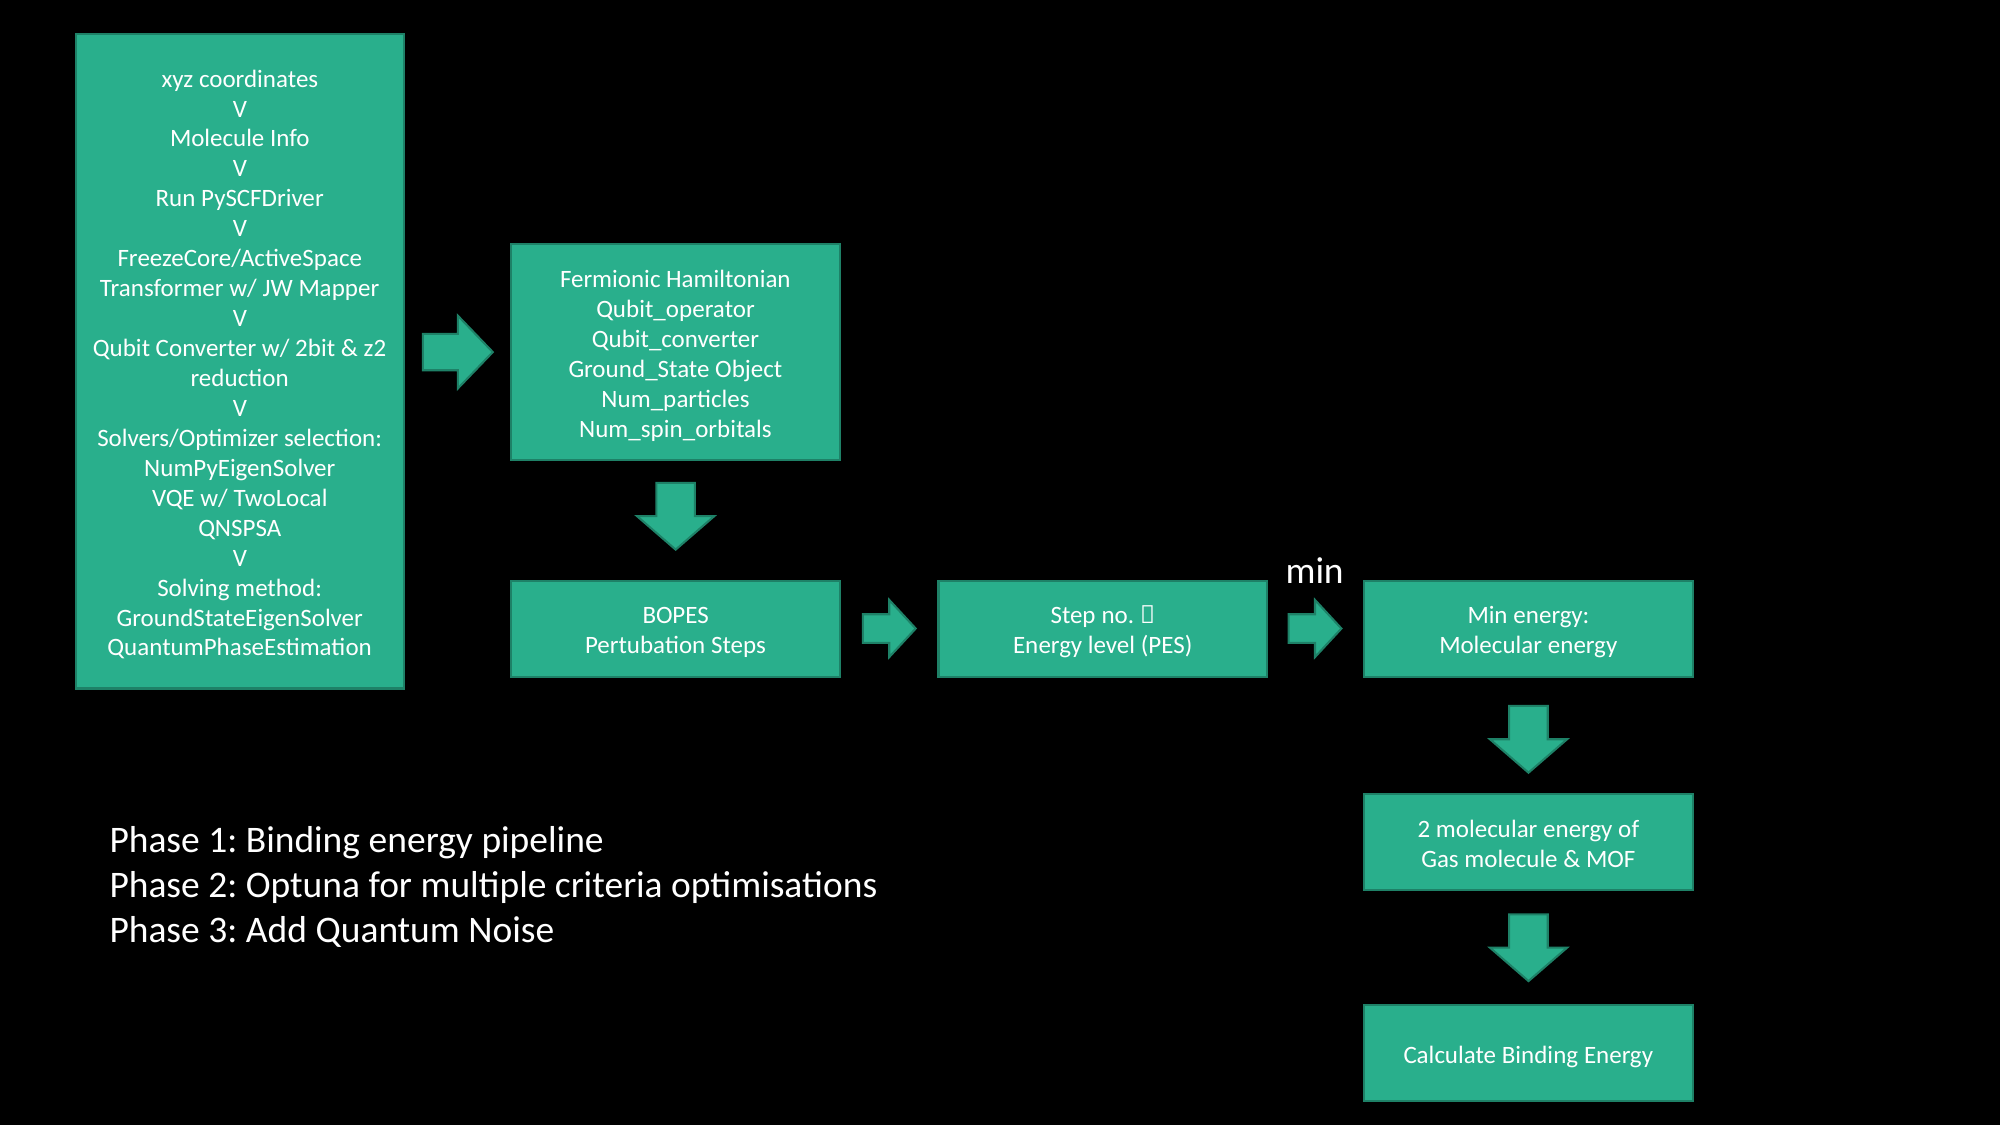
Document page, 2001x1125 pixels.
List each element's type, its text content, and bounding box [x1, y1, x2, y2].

text_box xyz coordinates V Molecule Info V Run PySCFDriver V FreezeCore/ActiveSpace Transformer w/ JW Mapper V Qubit Converter w/ 2bit & z2 reduction V Solvers/Optimizer selection: NumPyEigenSolver VQE w/ TwoLocal QNSPSA V Solving method: GroundStateEigenSolver QuantumPhaseEstimation [75, 33, 405, 690]
text_box [634, 481, 717, 551]
text_box 2 molecular energy of Gas molecule & MOF [1363, 793, 1694, 891]
text_box min [1270, 538, 1359, 599]
text_box Phase 1: Binding energy pipeline Phase 2: Optuna for multiple criteria optimisations Phase 3: Add Quantum Noise [94, 807, 893, 957]
text_box Min energy: Molecular energy [1363, 580, 1694, 678]
text_box BOPES Pertubation Steps [510, 580, 841, 678]
text_box Calculate Binding Energy [1363, 1004, 1694, 1102]
text_box Fermionic Hamiltonian Qubit_operator Qubit_converter Ground_State Object Num_particles Num_spin_orbitals [510, 243, 841, 461]
text_box [861, 597, 918, 660]
text_box [421, 313, 495, 392]
text_box Step no.  Energy level (PES) [937, 580, 1268, 678]
text_box [1487, 704, 1570, 775]
text_box [1287, 599, 1343, 660]
text_box [1487, 913, 1570, 983]
